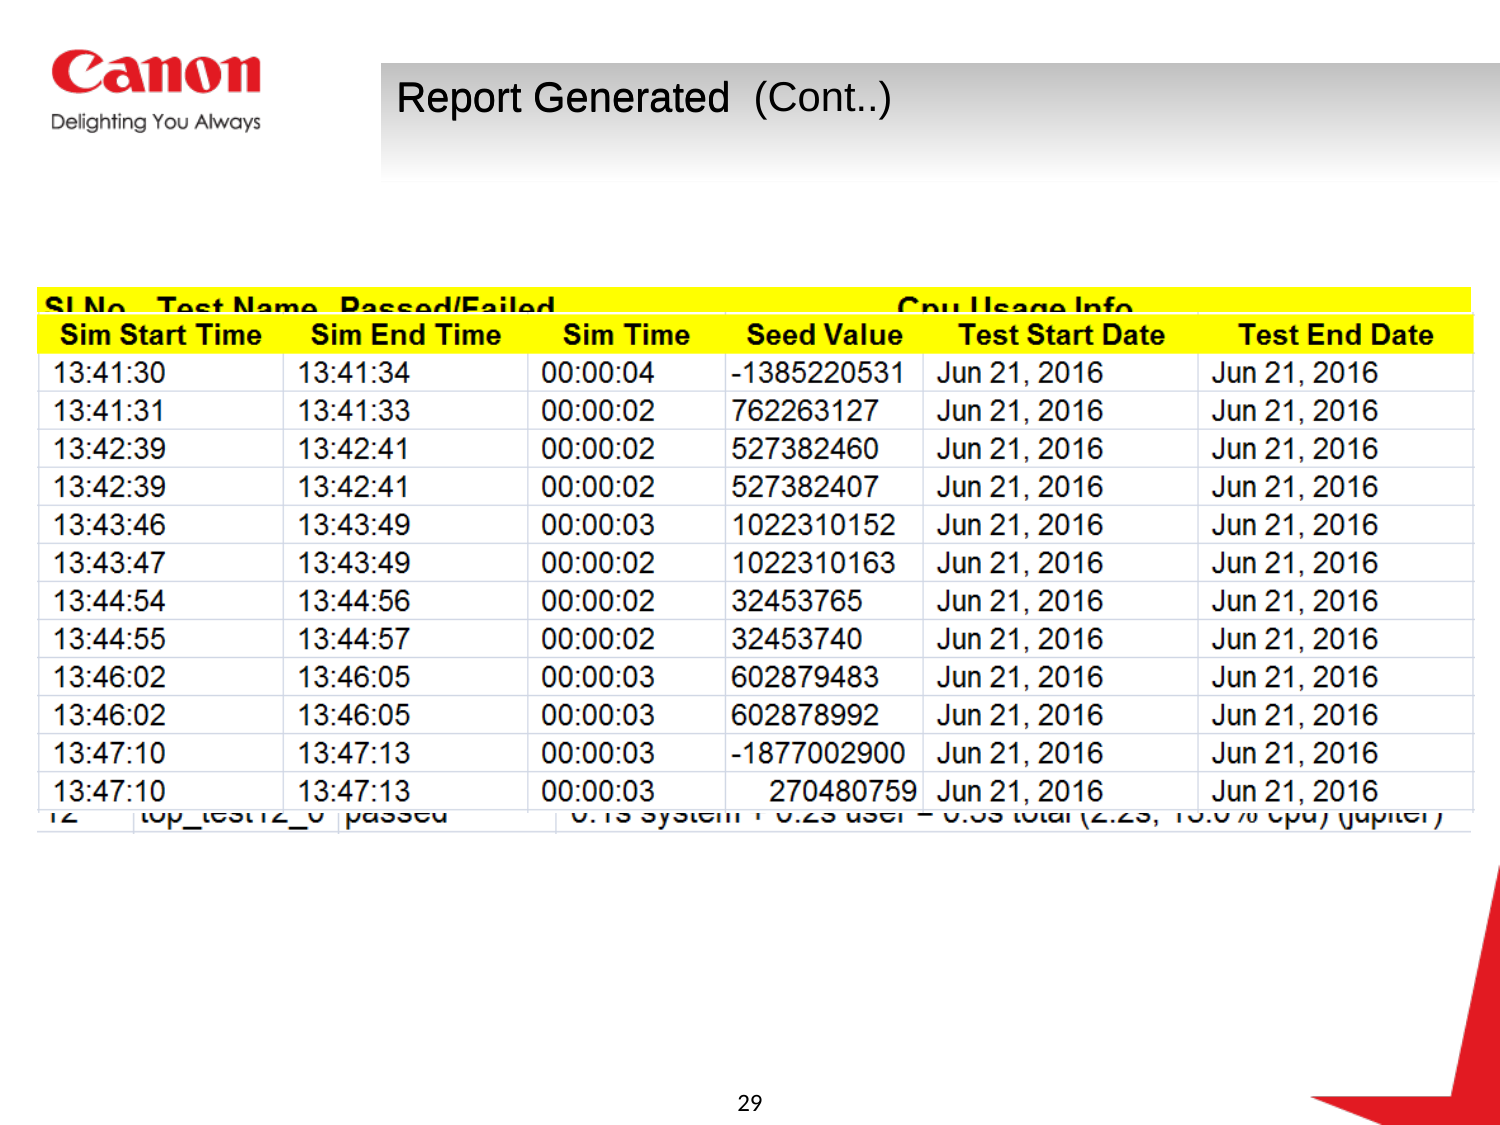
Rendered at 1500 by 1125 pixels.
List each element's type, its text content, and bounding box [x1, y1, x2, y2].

picture [37, 287, 1476, 834]
picture [29, 29, 281, 165]
text_box Report Generated (Cont..) [381, 62, 1500, 180]
picture [1309, 858, 1500, 1125]
